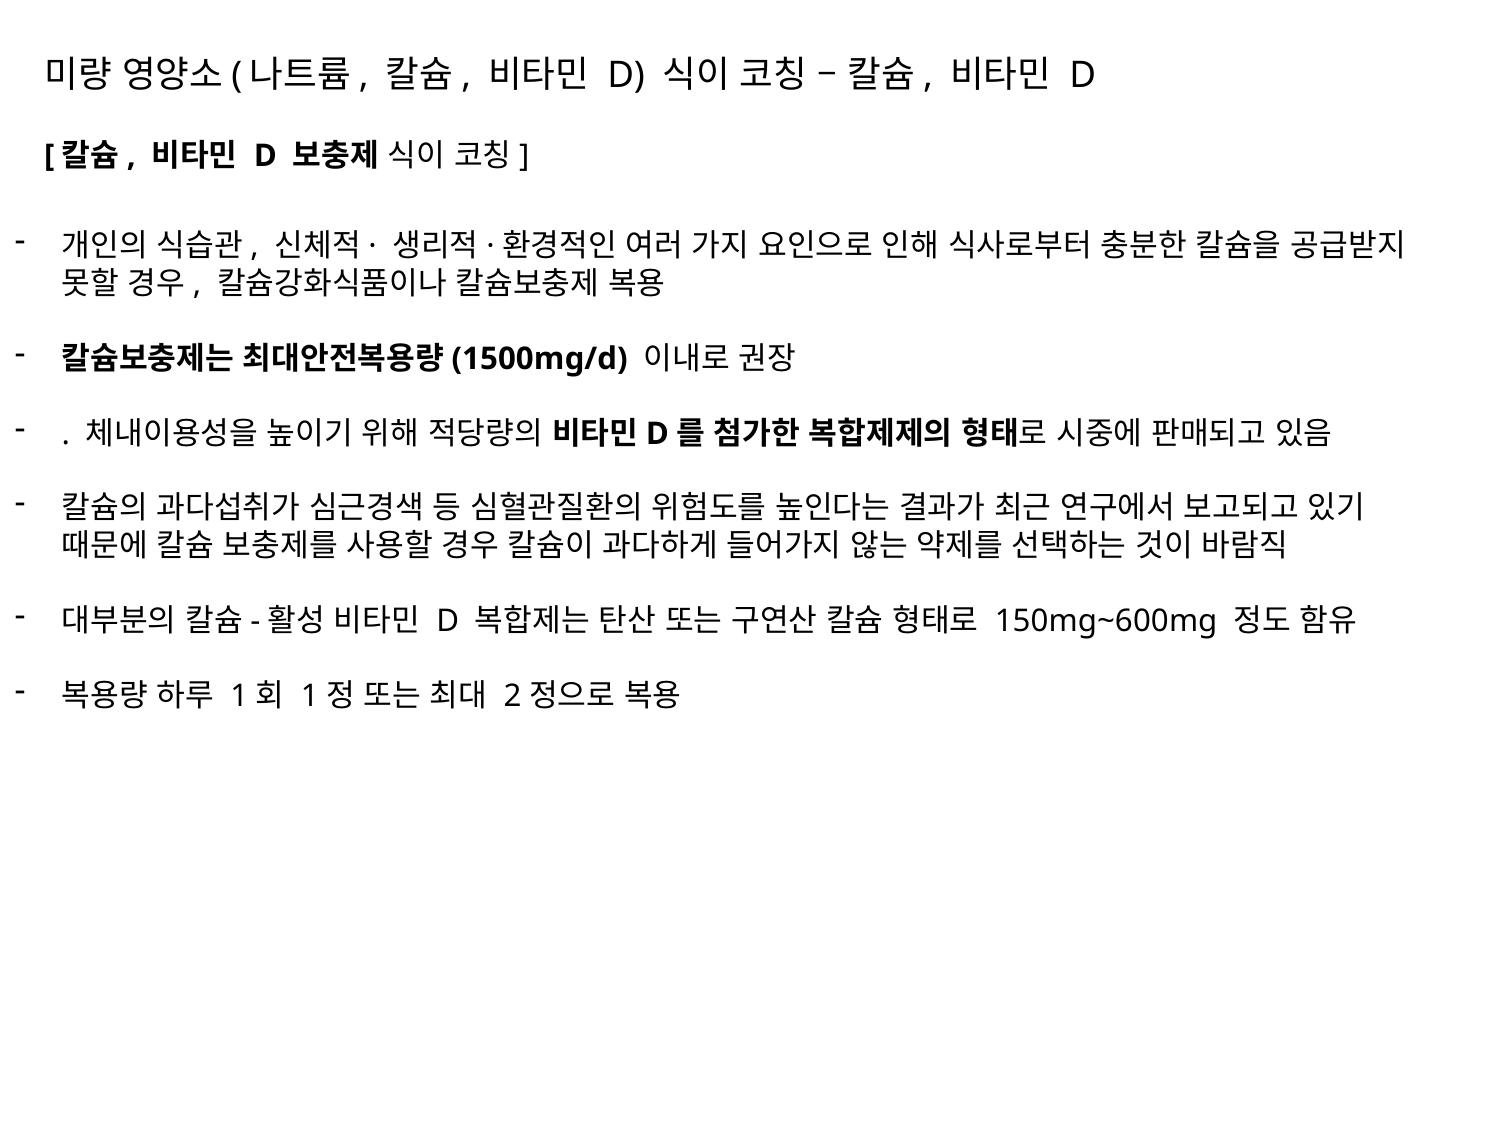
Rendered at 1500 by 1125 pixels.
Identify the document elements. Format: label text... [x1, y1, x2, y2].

text_box 개인의 식습관, 신체적· 생리적·환경적인 여러 가지 요인으로 인해 식사로부터 충분한 칼슘을 공급받지 못할 경우, 칼슘강화식품이나 칼슘보충제 복용 칼슘보충제는 최대안전복용량(1500mg/d) 이내로 권장 . 체내이용성을 높이기 위해 적당량의 비타민D를 첨가한 복합제제의 형태로 시중에 판매되고 있음 칼슘의 과다섭취가 심근경색 등 심혈관질환의 위험도를 높인다는 결과가 최근 연구에서 보고되고 있기 때문에 칼슘 보충제를 사용할 경우 칼슘이 과다하게 들어가지 않는 약제를 선택하는 것이 바람직 대부분의 칼슘-활성 비타민 D 복합제는 탄산 또는 구연산 칼슘 형태로 150mg~600mg 정도 함유 복용량 하루 1회 1정 또는 최대 2정으로 복용 [0, 180, 1465, 720]
title 미량 영양소(나트륨, 칼슘, 비타민 D) 식이 코칭 – 칼슘, 비타민 D [29, 42, 1376, 102]
text_box [칼슘, 비타민 D 보충제 식이 코칭] [29, 127, 892, 180]
